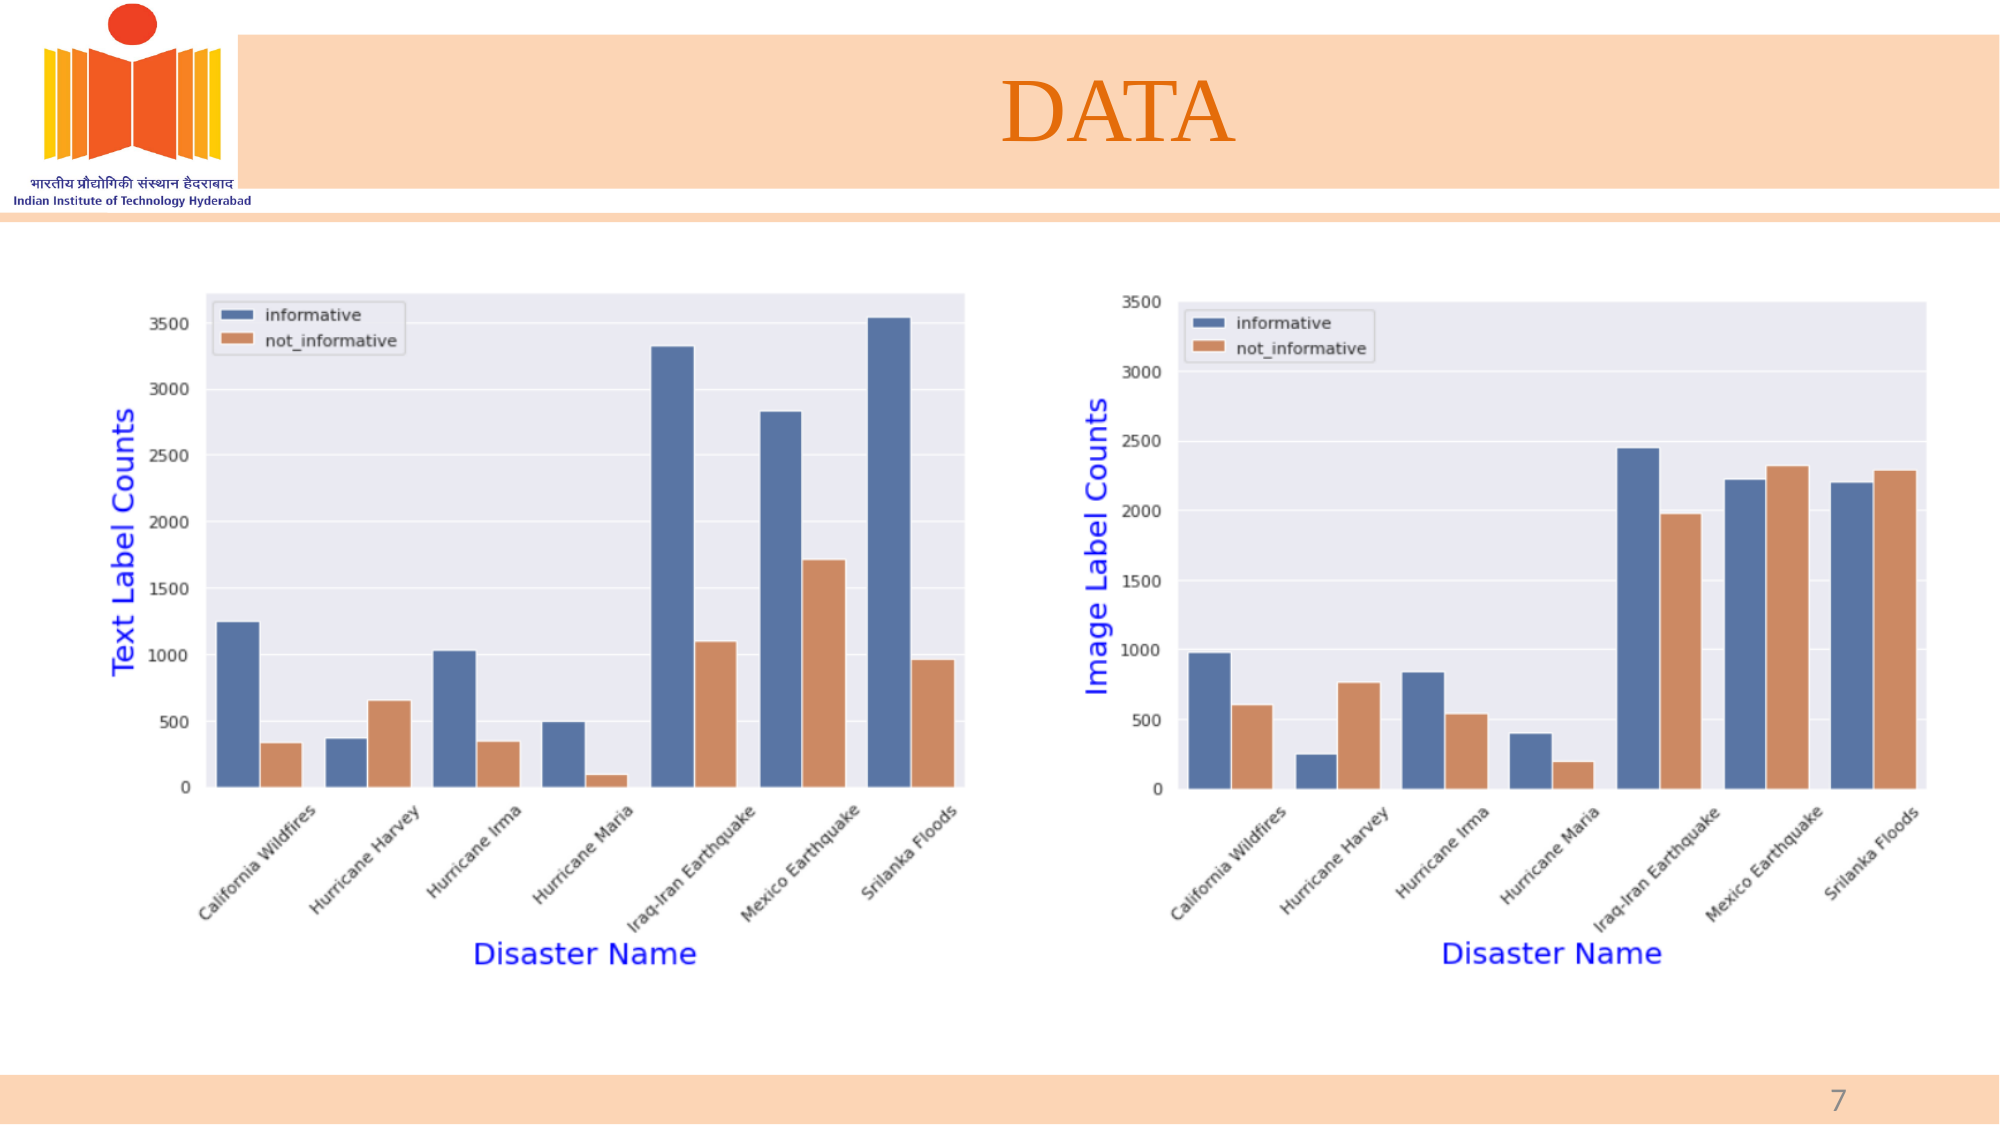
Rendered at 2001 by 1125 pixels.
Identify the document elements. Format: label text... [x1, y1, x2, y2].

text_box <number> [1412, 1068, 1862, 1125]
text_box DATA [237, 34, 2000, 189]
picture [1074, 282, 1947, 985]
picture [93, 283, 984, 978]
picture [0, 0, 270, 212]
text_box [98, 256, 1216, 1075]
